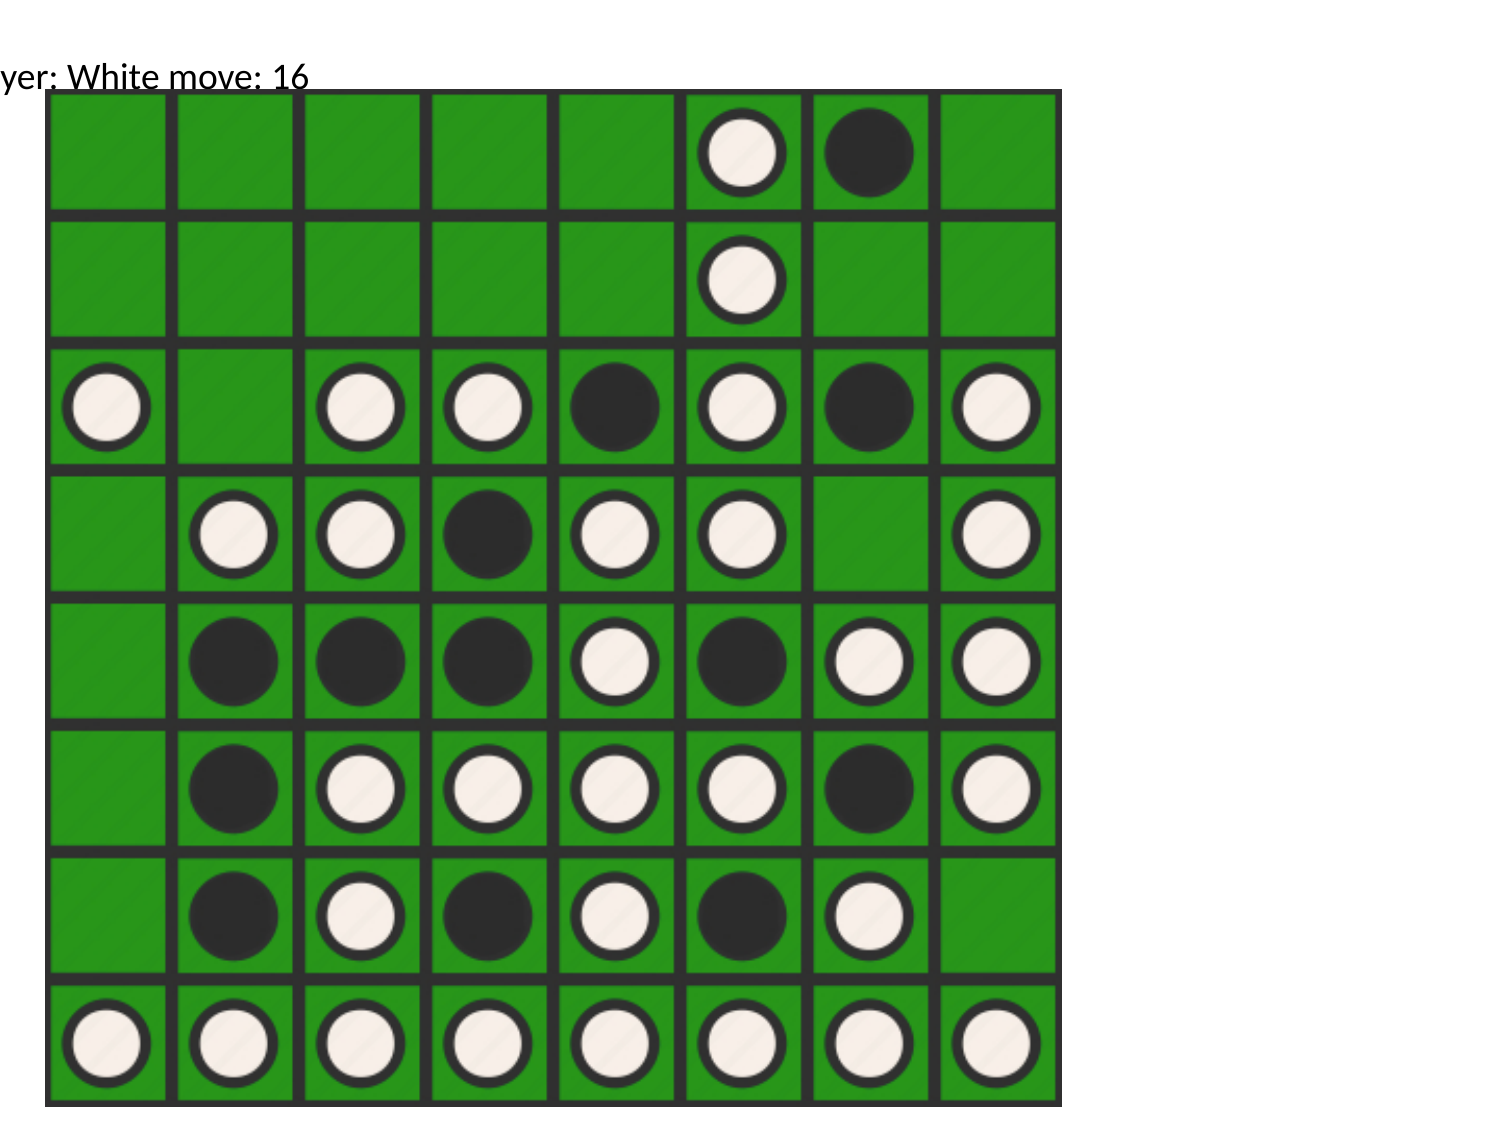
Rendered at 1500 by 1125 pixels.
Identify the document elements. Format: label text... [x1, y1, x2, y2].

picture [44, 89, 1062, 1107]
text_box turn: 40 player: White move: 16 [0, 44, 325, 105]
